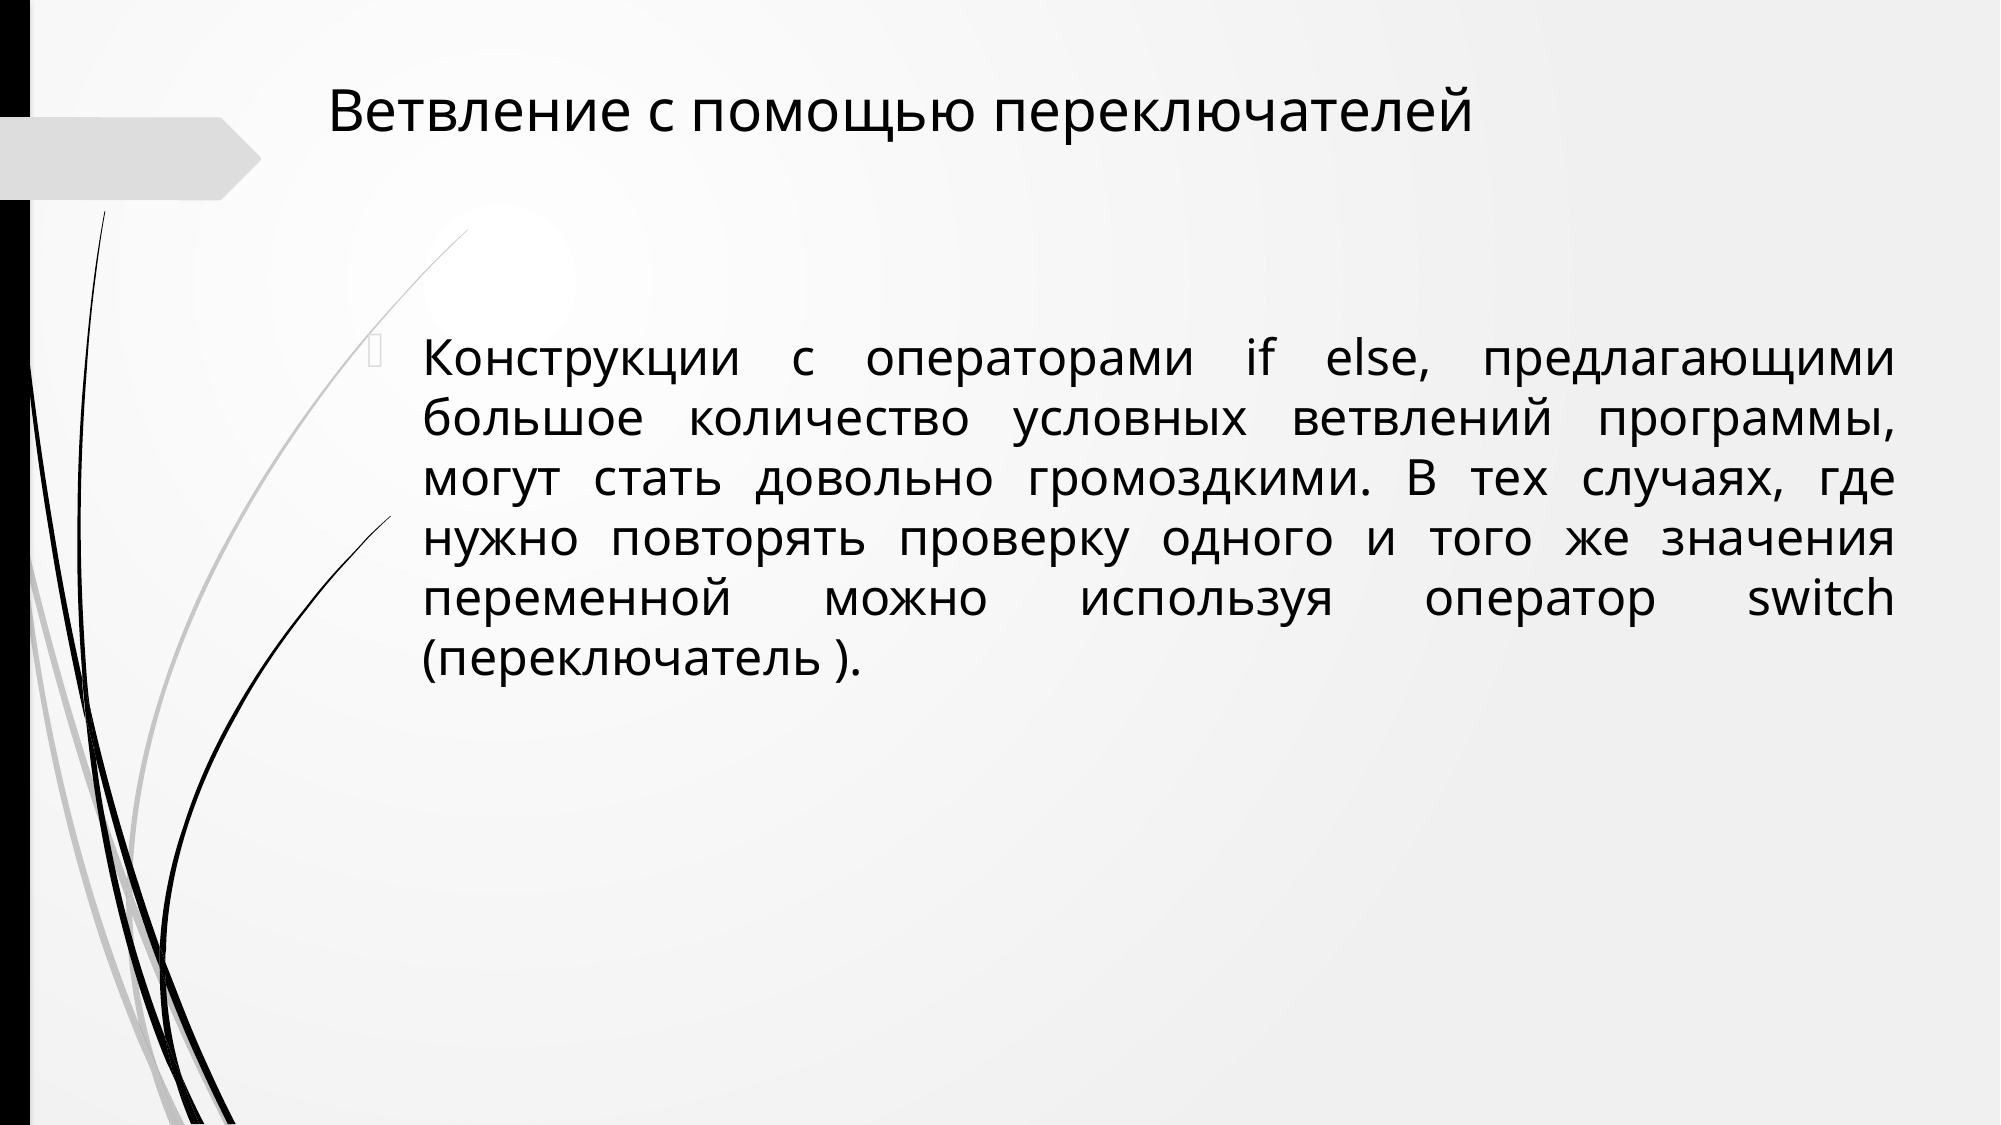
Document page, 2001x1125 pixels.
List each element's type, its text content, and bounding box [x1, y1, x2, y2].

list Конструкции с операторами if else, предлагающими большое количество условных ветвлений программы, могут стать довольно громоздкими. В тех случаях, где нужно повторять проверку одного и того же значения переменной можно используя оператор switch (переключатель ). [351, 318, 1913, 1098]
text_box Ветвление с помощью переключателей [312, 65, 1847, 151]
